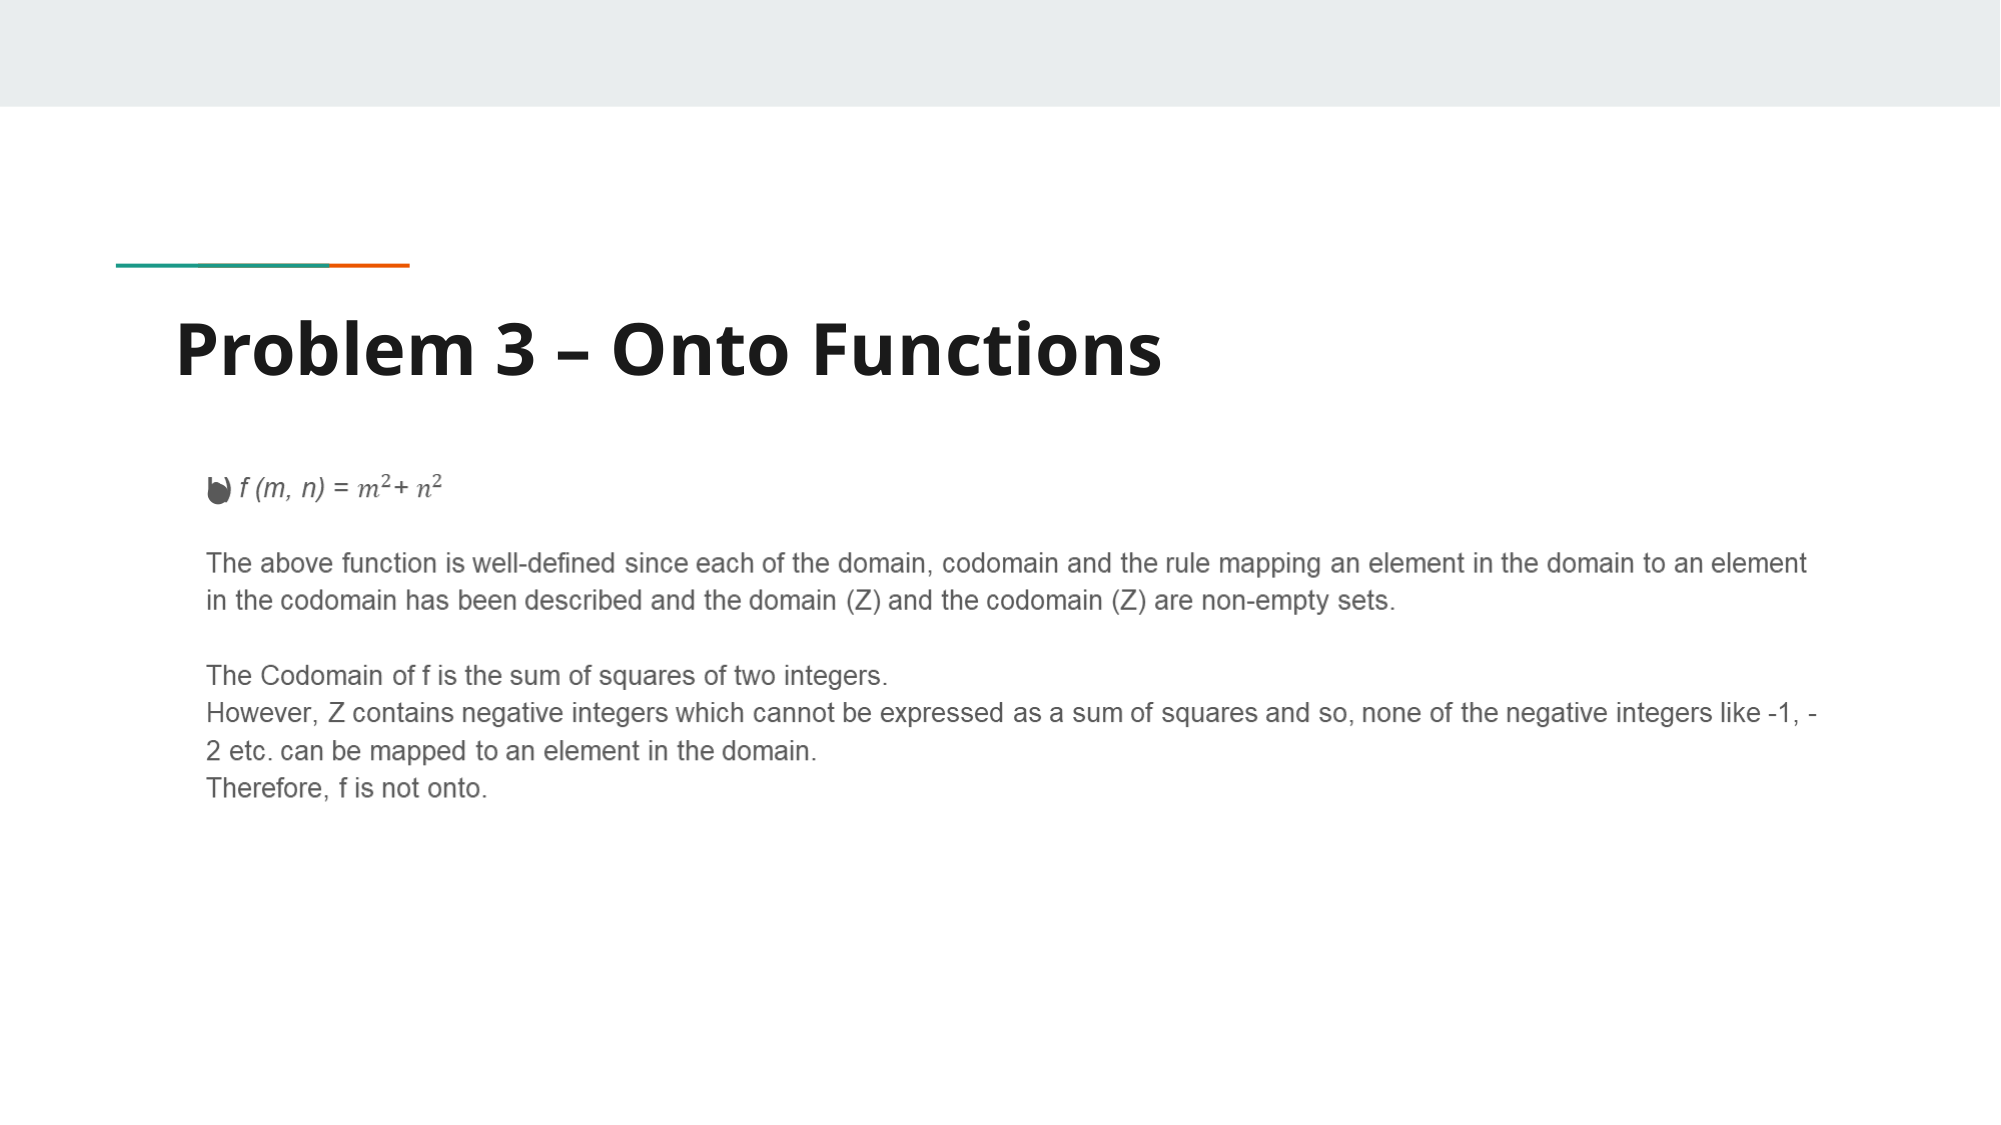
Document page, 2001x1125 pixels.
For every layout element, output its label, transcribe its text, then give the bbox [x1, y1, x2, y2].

list [159, 454, 1842, 950]
title Problem 3 – Onto Functions [159, 288, 1842, 406]
